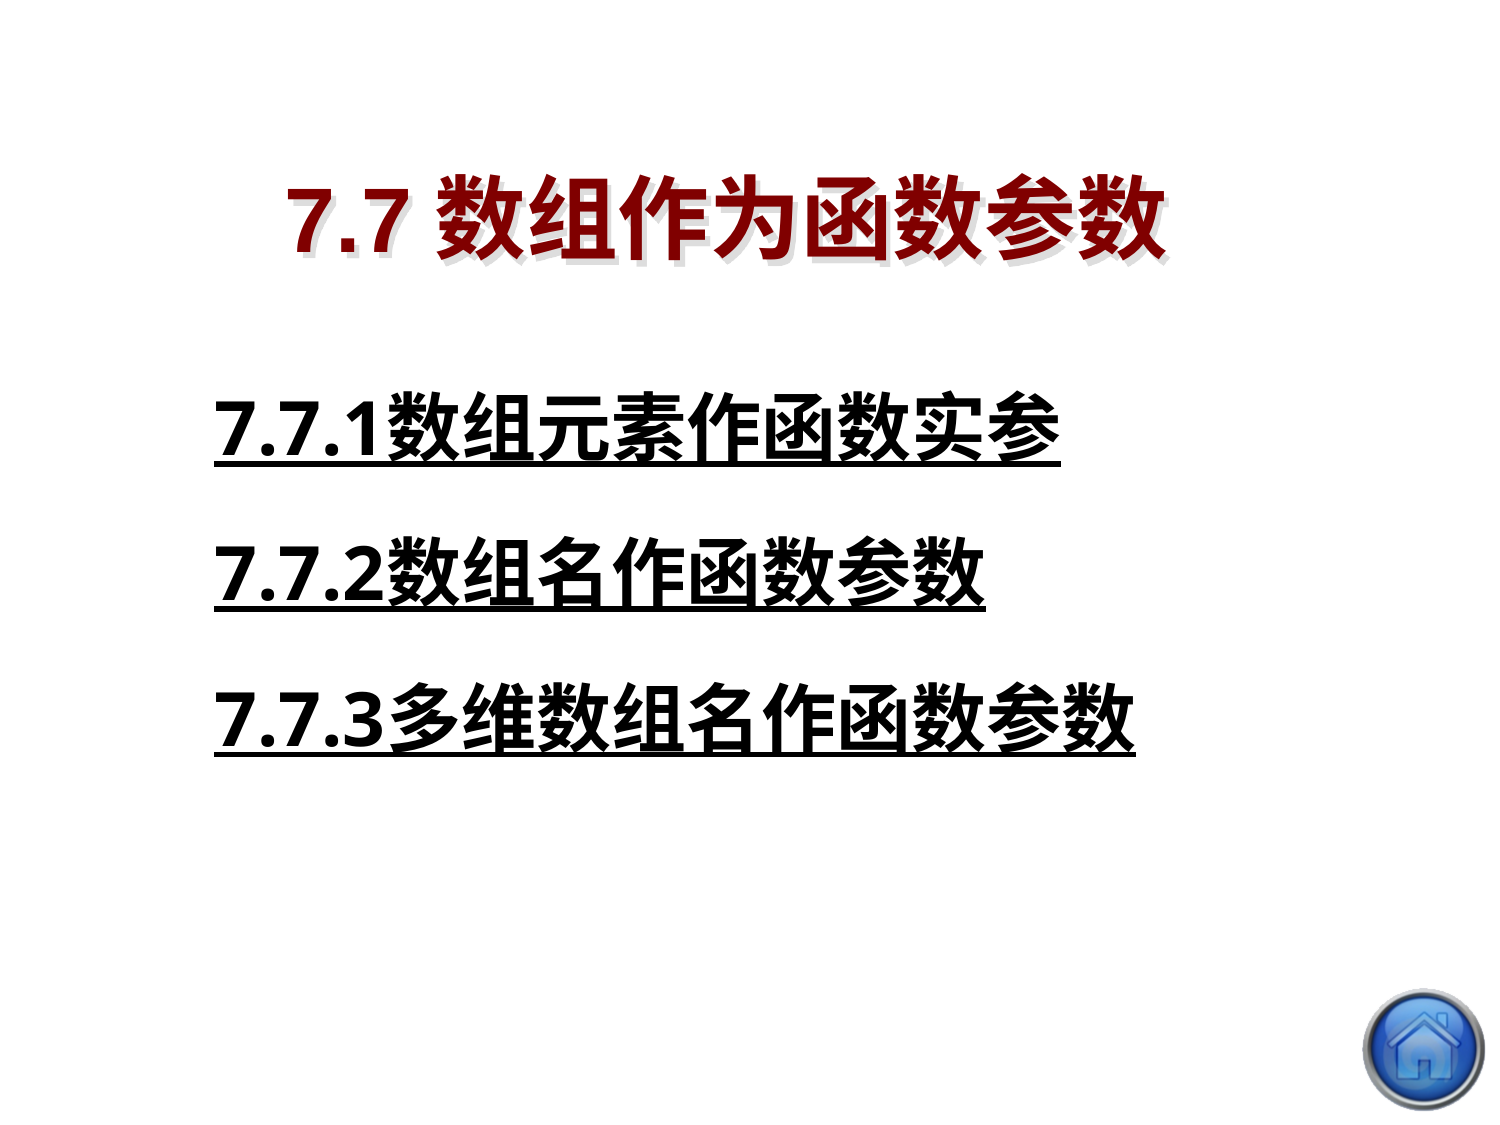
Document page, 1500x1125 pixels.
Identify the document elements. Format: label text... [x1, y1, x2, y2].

list 7.7.1数组元素作函数实参 7.7.2数组名作函数参数 7.7.3多维数组名作函数参数 [199, 351, 1301, 809]
title 7.7数组作为函数参数 [0, 152, 1454, 279]
picture [1347, 973, 1500, 1125]
